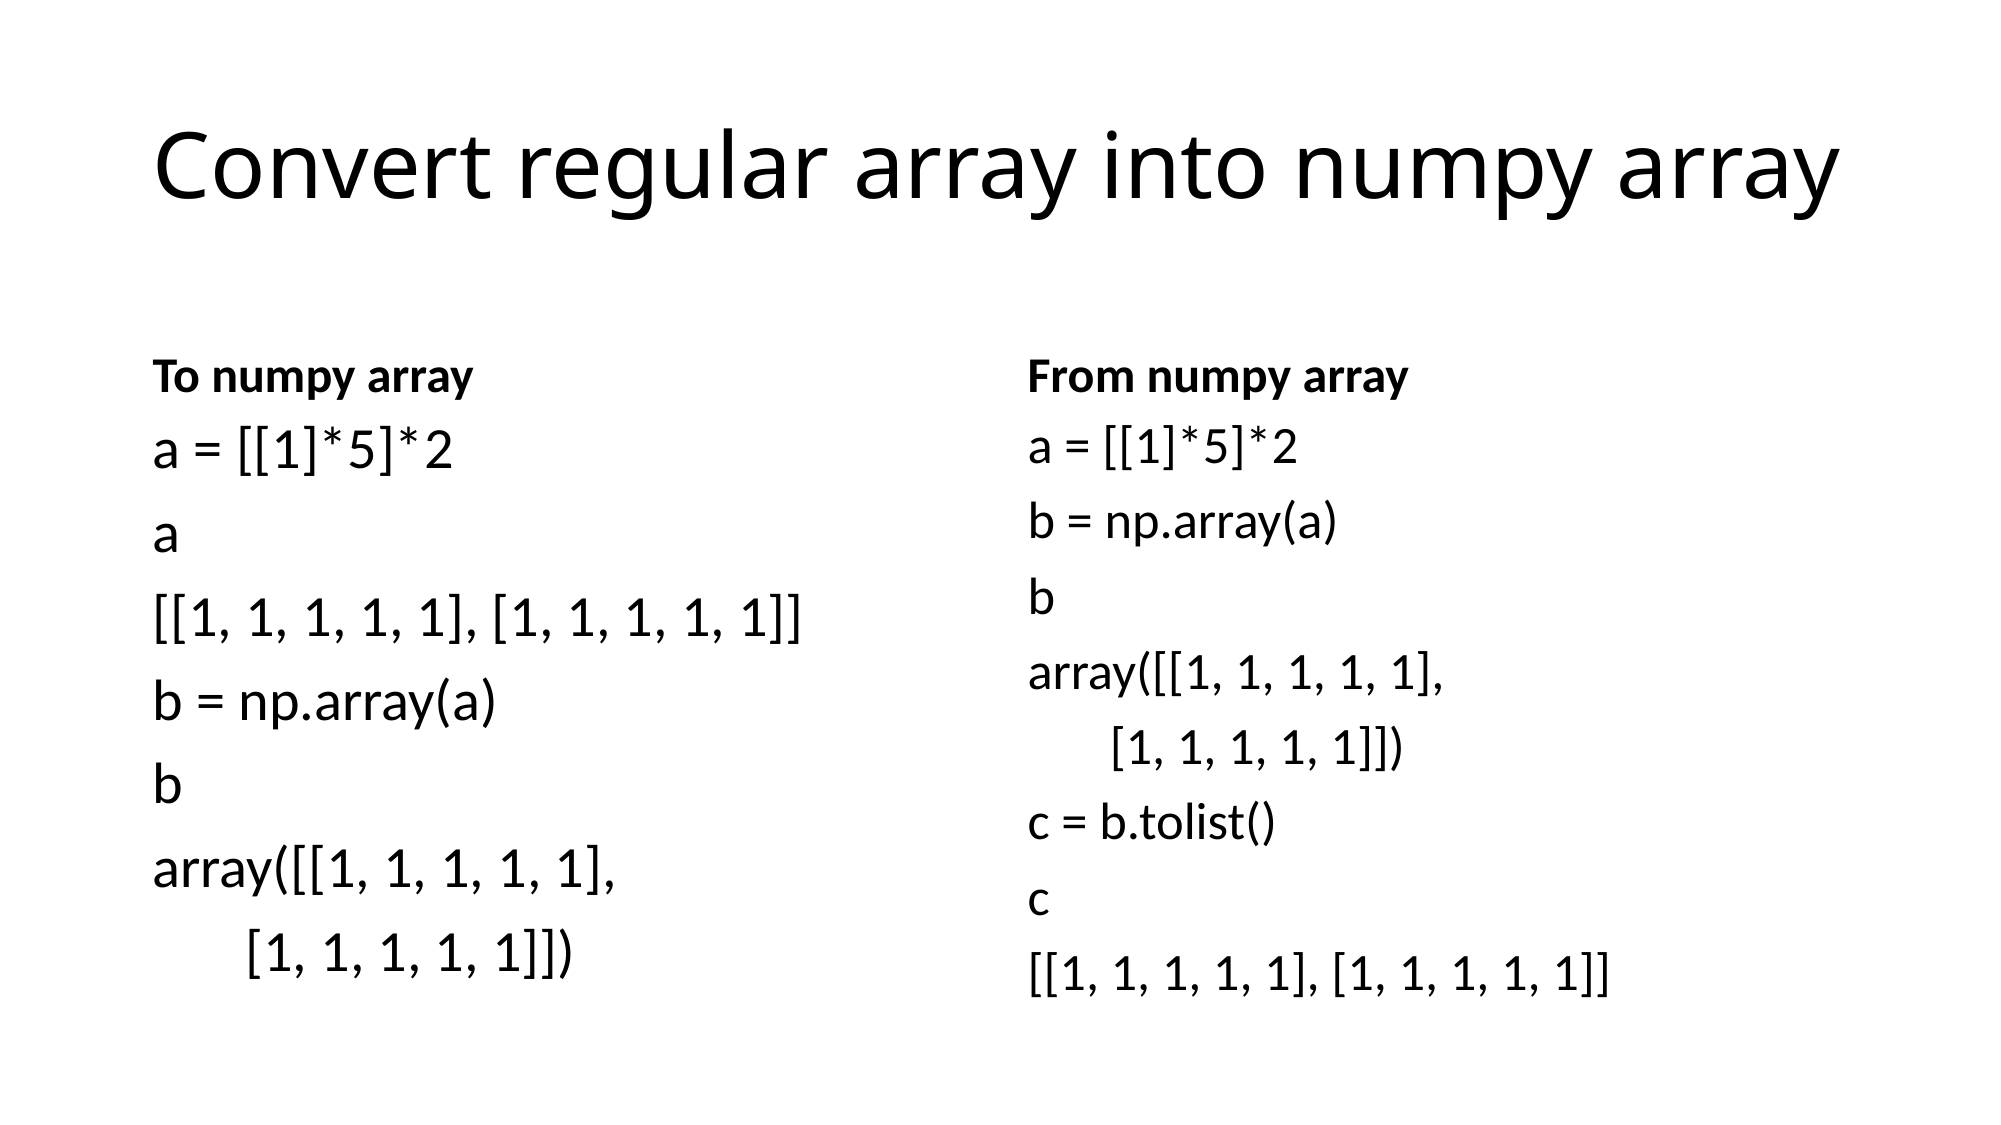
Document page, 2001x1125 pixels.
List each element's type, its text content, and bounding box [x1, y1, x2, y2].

list a = [[1]*5]*2 b = np.array(a) b array([[1, 1, 1, 1, 1], [1, 1, 1, 1, 1]]) c = b.tolist() c [[1, 1, 1, 1, 1], [1, 1, 1, 1, 1]] [1012, 410, 1863, 1016]
list a = [[1]*5]*2 a [[1, 1, 1, 1, 1], [1, 1, 1, 1, 1]] b = np.array(a) b array([[1, 1, 1, 1, 1], [1, 1, 1, 1, 1]]) [137, 410, 984, 1016]
title Convert regular array into numpy array [137, 59, 1863, 278]
list From numpy array [1012, 275, 1863, 410]
list To numpy array [137, 275, 984, 410]
